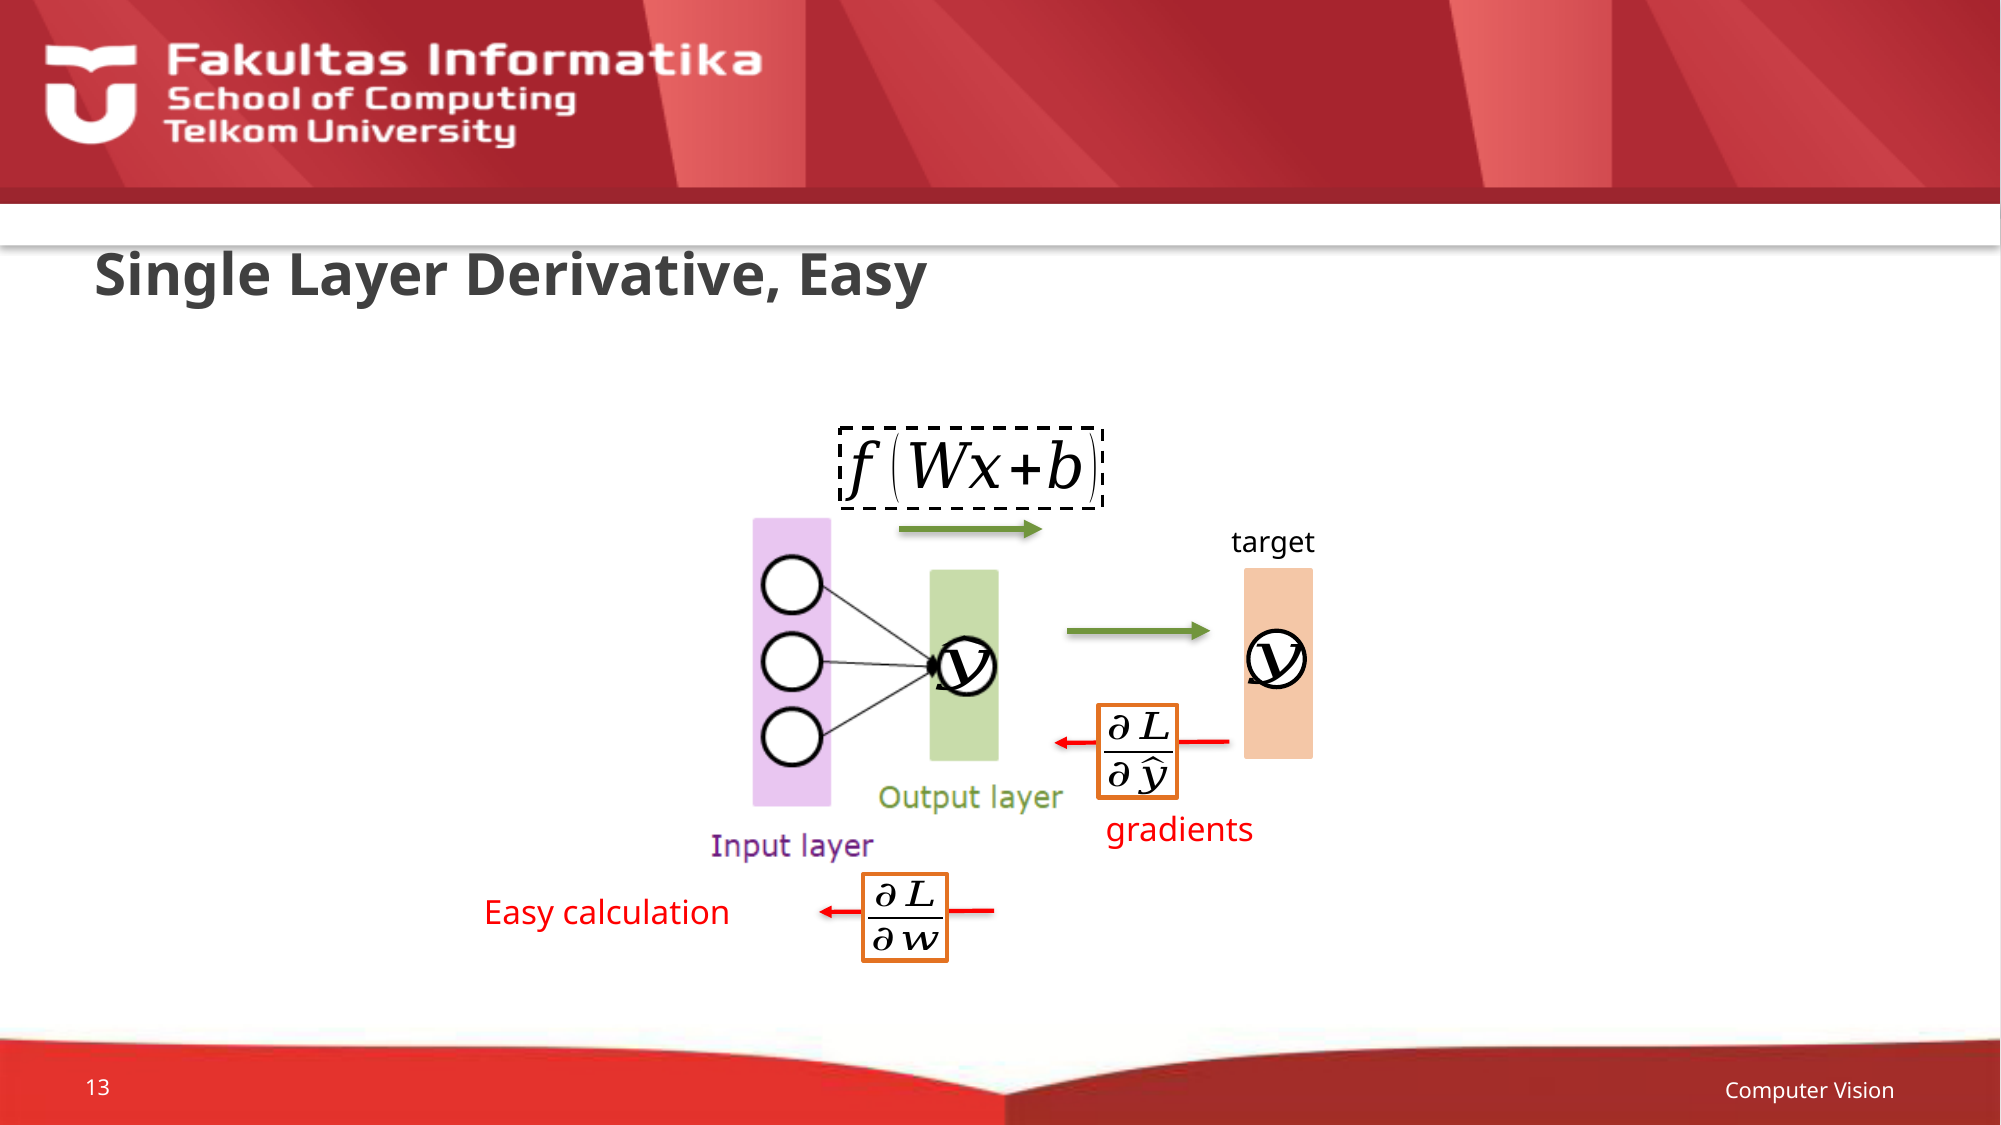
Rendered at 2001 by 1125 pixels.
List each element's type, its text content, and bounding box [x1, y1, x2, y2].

list Computer Vision [1185, 1058, 1911, 1119]
text_box target [1216, 515, 1337, 566]
slide_number 13 [85, 1058, 164, 1119]
picture [0, 0, 2001, 1125]
text_box gradients [1090, 801, 1279, 856]
title Single Layer Derivative, Easy [79, 219, 1901, 325]
text_box Easy calculation [468, 884, 770, 939]
text_box [1244, 568, 1313, 759]
picture [692, 512, 1082, 871]
text_box [1246, 628, 1307, 690]
